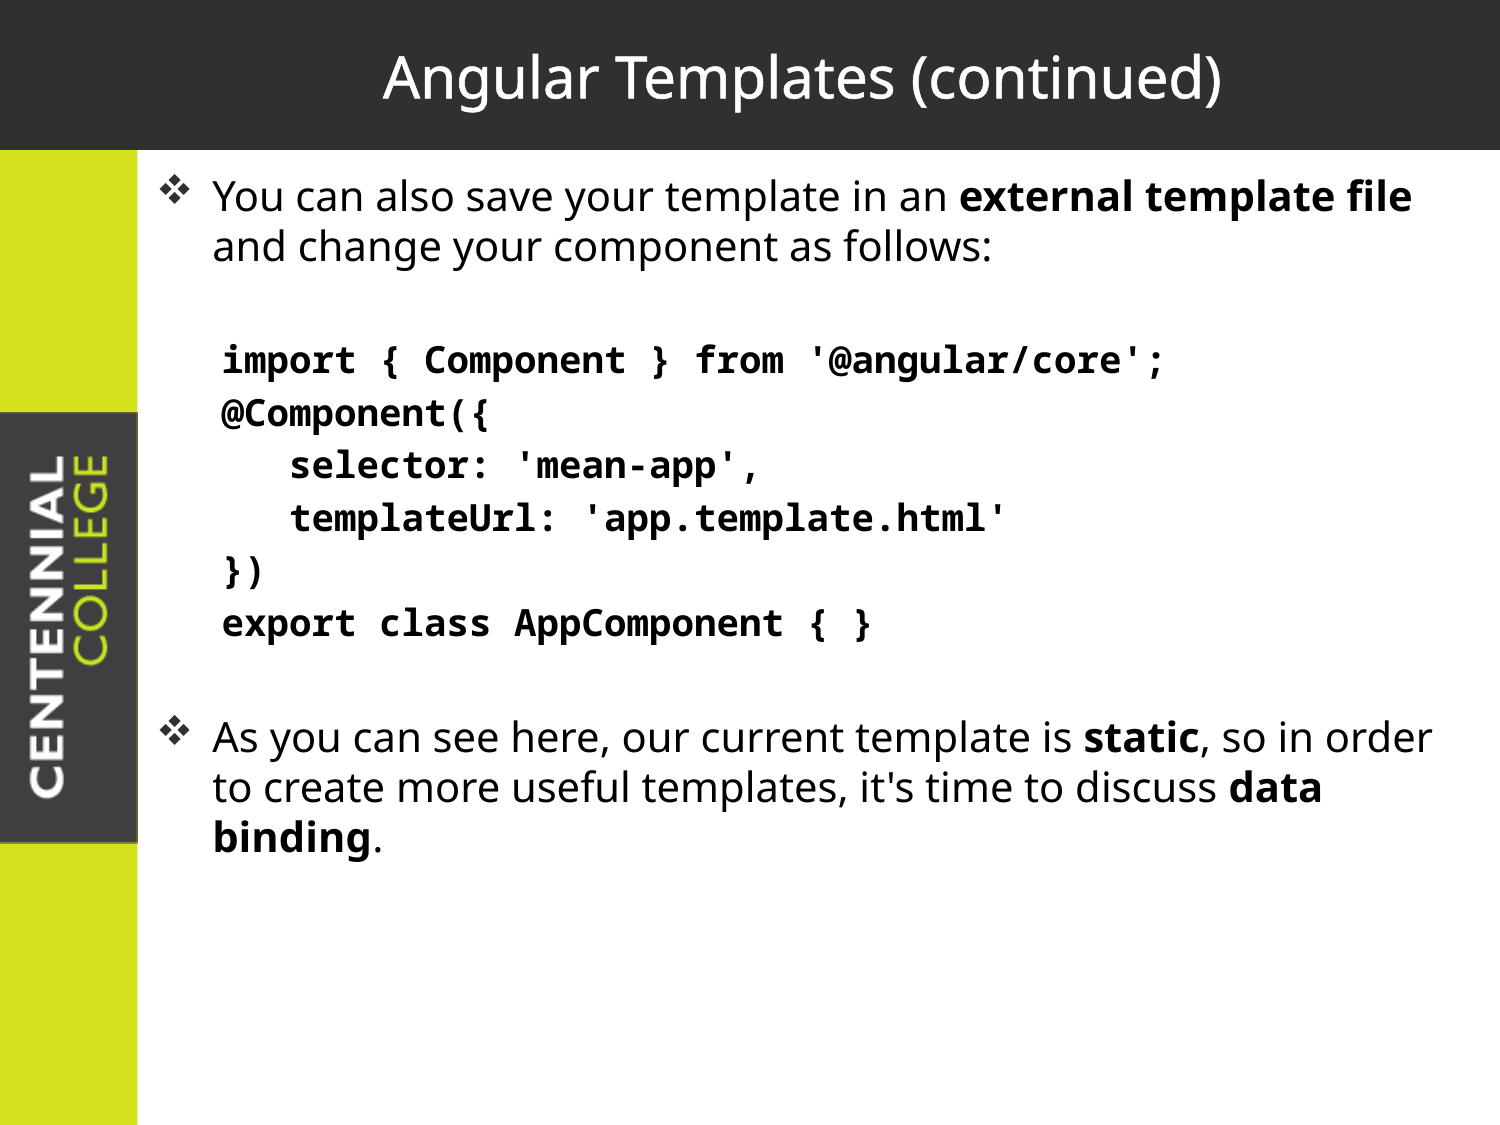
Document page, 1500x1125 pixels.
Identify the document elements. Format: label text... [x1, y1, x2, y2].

list You can also save your template in an external template file and change your component as follows: import { Component } from '@angular/core'; @Component({ selector: 'mean-app', templateUrl: 'app.template.html' }) export class AppComponent { } As you can see here, our current template is static, so in order to create more useful templates, it's time to discuss data binding. [141, 162, 1467, 1088]
title Angular Templates (continued) [137, 0, 1467, 150]
picture [0, 412, 138, 844]
